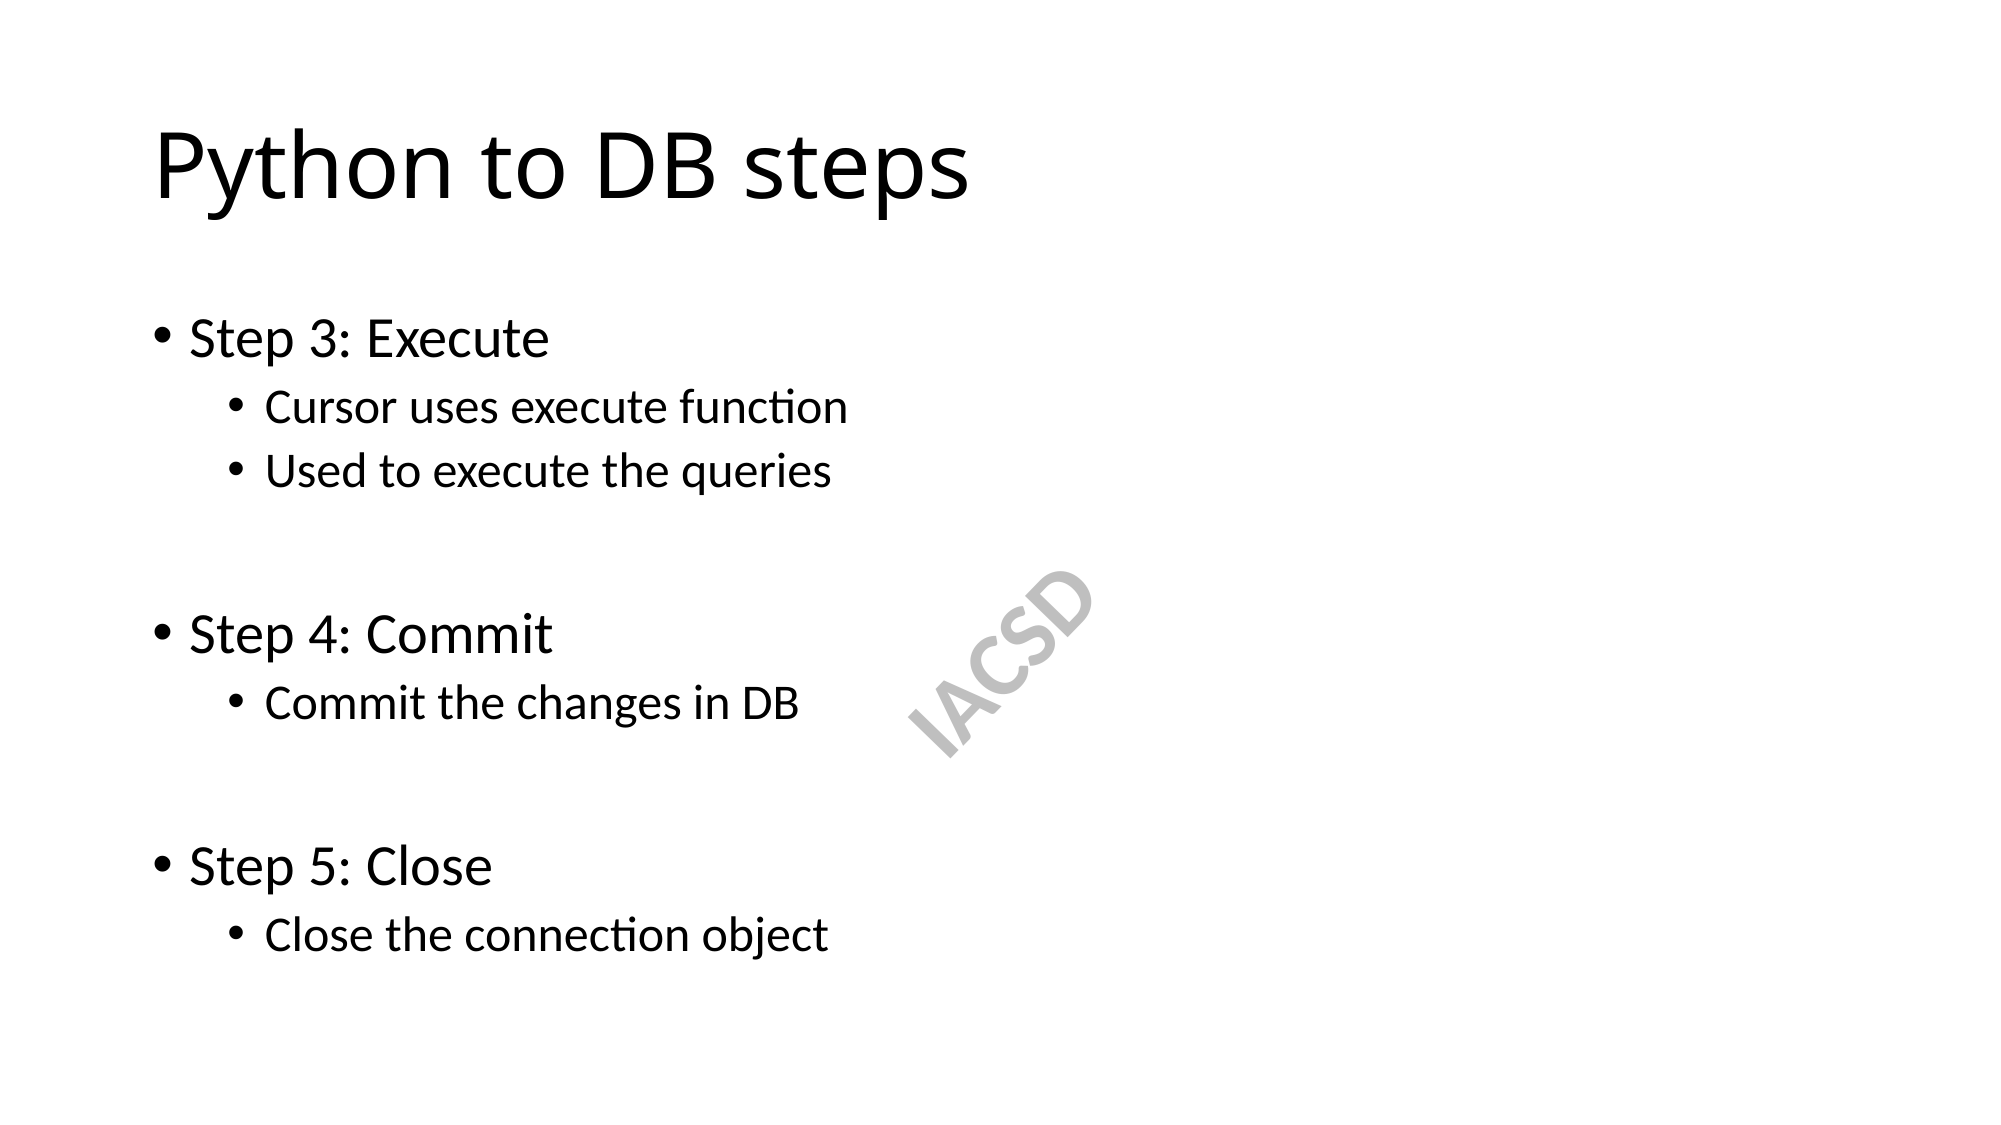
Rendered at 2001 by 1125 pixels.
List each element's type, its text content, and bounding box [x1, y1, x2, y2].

title Python to DB steps [137, 59, 1863, 278]
list Step 3: Execute Cursor uses execute function Used to execute the queries Step 4: Commit Commit the changes in DB Step 5: Close Close the connection object [137, 299, 1863, 1014]
